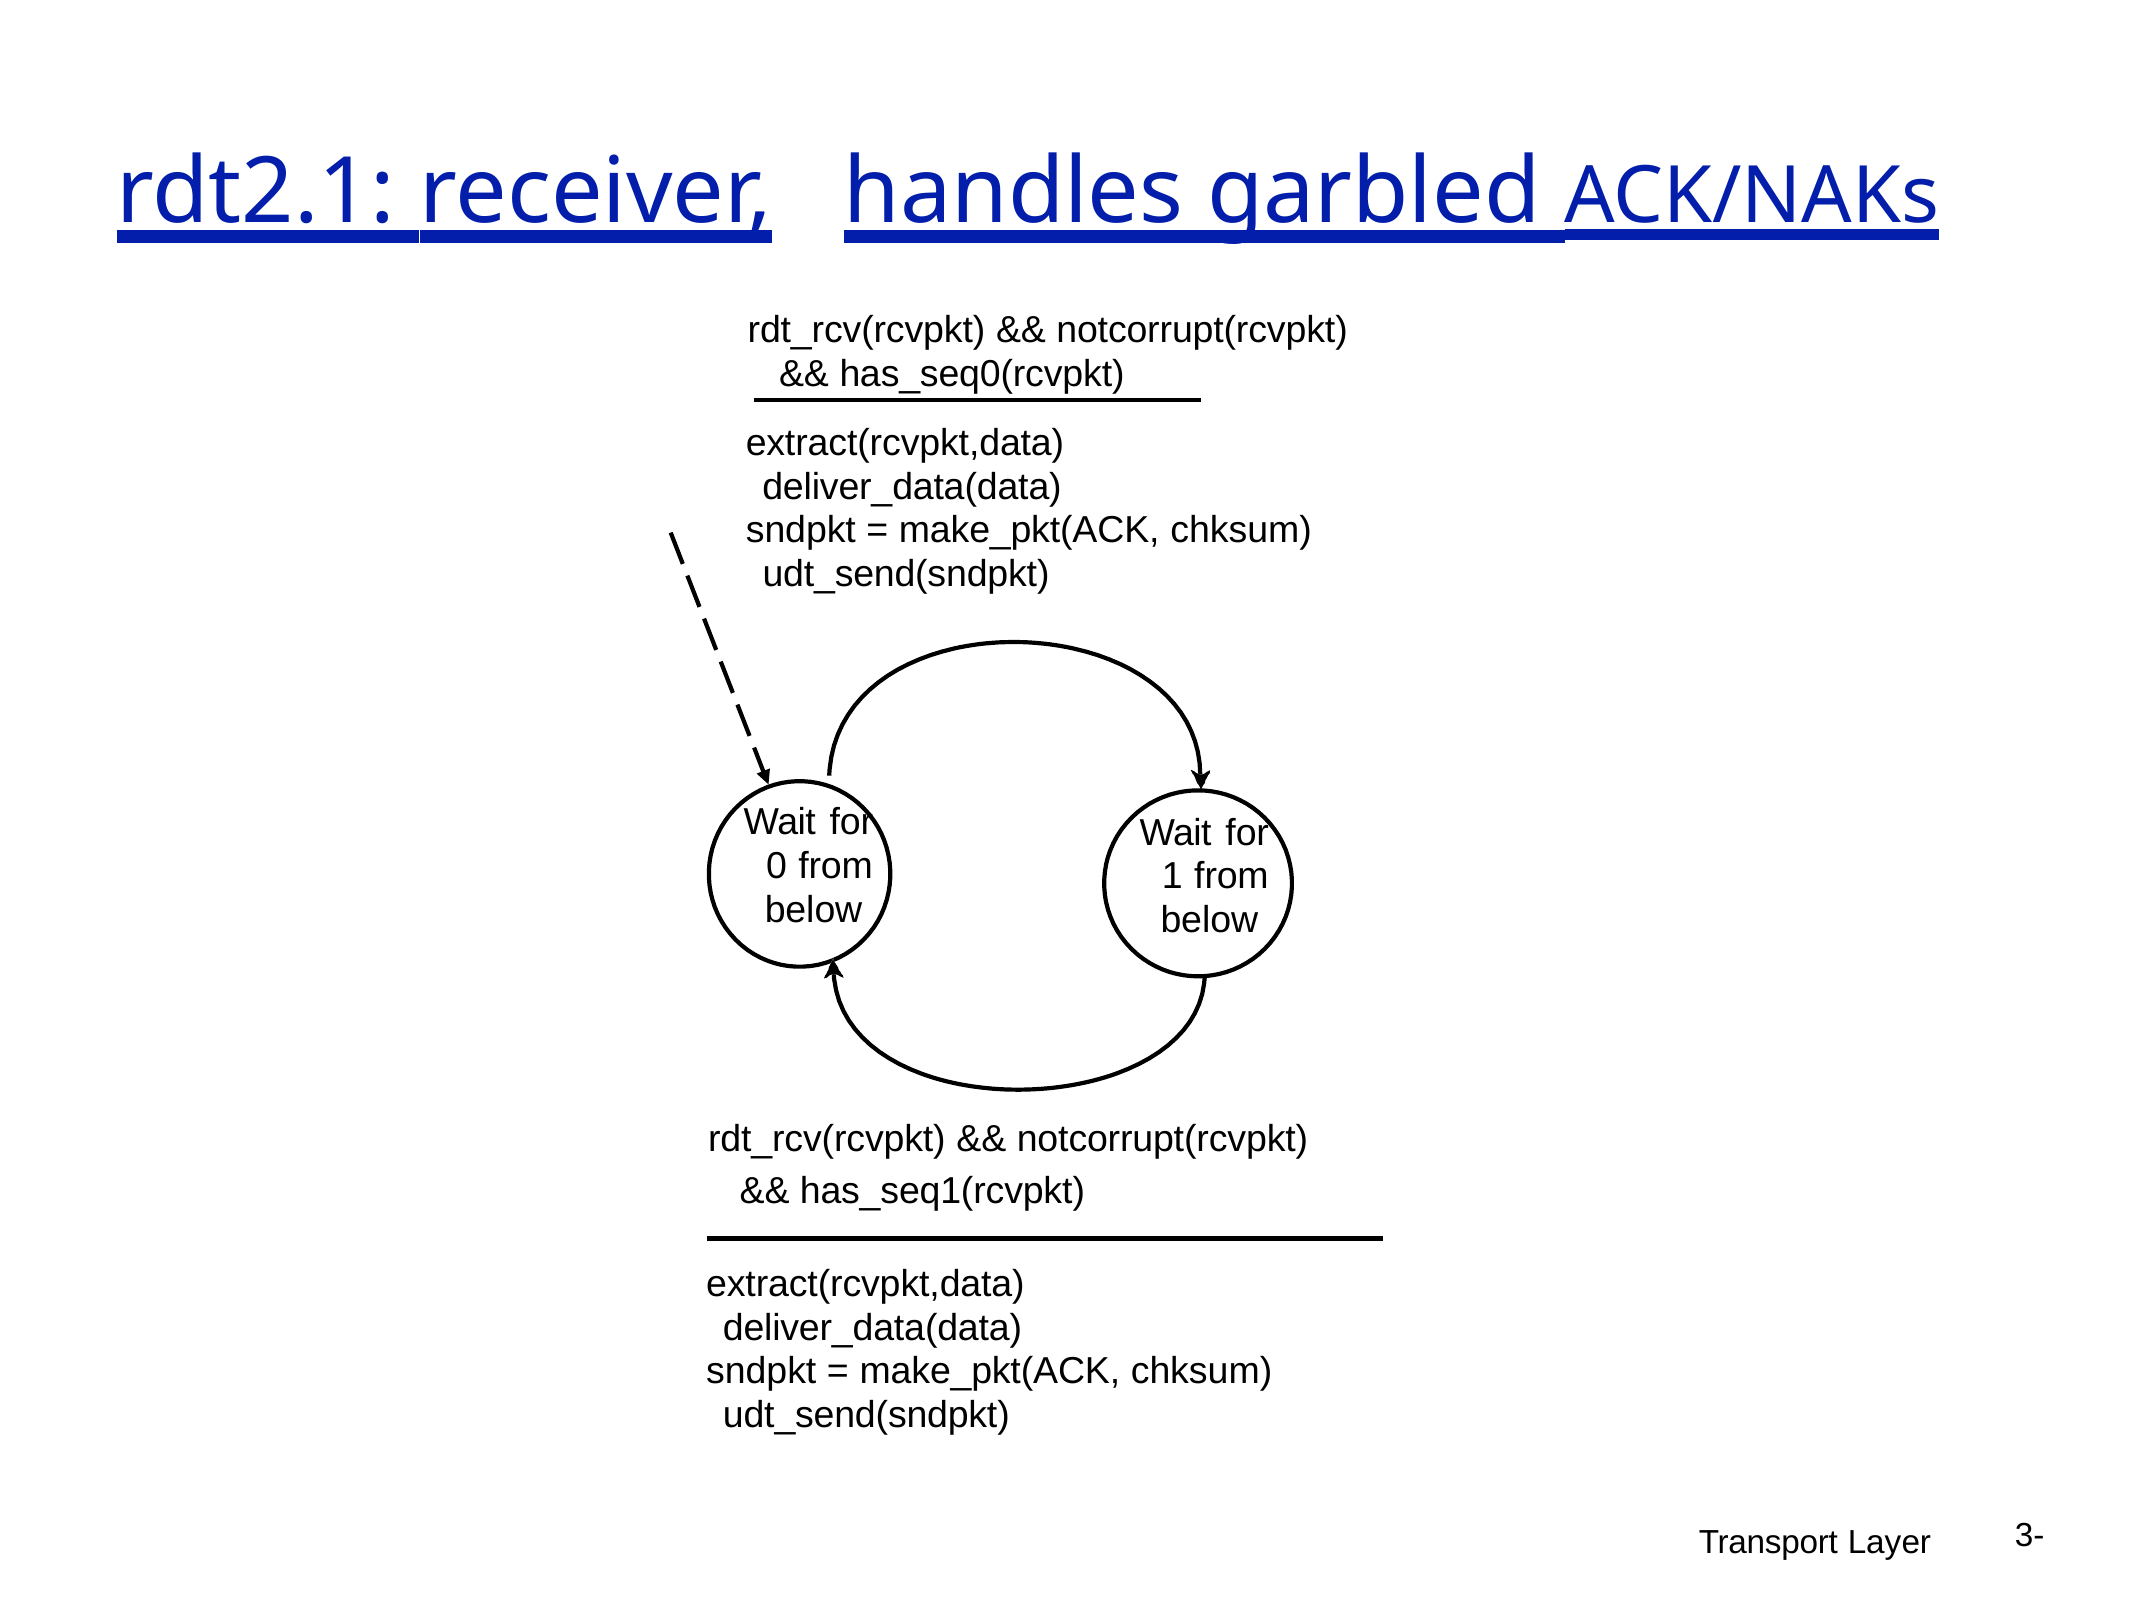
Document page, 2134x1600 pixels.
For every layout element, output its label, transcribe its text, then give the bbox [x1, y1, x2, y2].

text_box Wait for 0 from below [741, 793, 874, 930]
text_box rdt_rcv(rcvpkt) && notcorrupt(rcvpkt) && has_seq0(rcvpkt) extract(rcvpkt,data) deliver_data(data) sndpkt = make_pkt(ACK, chksum) udt_send(sndpkt) [745, 302, 1355, 595]
text_box [756, 768, 770, 785]
text_box Wait for 1 from below [1137, 804, 1270, 940]
text_box [834, 971, 1205, 1090]
footer 3- [2012, 1514, 2047, 1600]
text_box [874, 820, 891, 928]
text_box [1104, 812, 1292, 977]
text_box [1149, 790, 1248, 804]
text_box [1190, 770, 1211, 790]
text_box [823, 958, 844, 979]
text_box [829, 642, 1201, 778]
slide_number Transport Layer [1696, 1520, 1938, 1600]
text_box [708, 803, 872, 967]
text_box [755, 781, 844, 793]
text_box rdt_rcv(rcvpkt) && notcorrupt(rcvpkt) && has_seq1(rcvpkt) extract(rcvpkt,data) deliver_data(data) sndpkt = make_pkt(ACK, chksum) udt_send(sndpkt) [706, 1105, 1315, 1435]
title rdt2.1: receiver, handles garbled ACK/NAKs [114, 129, 1946, 399]
